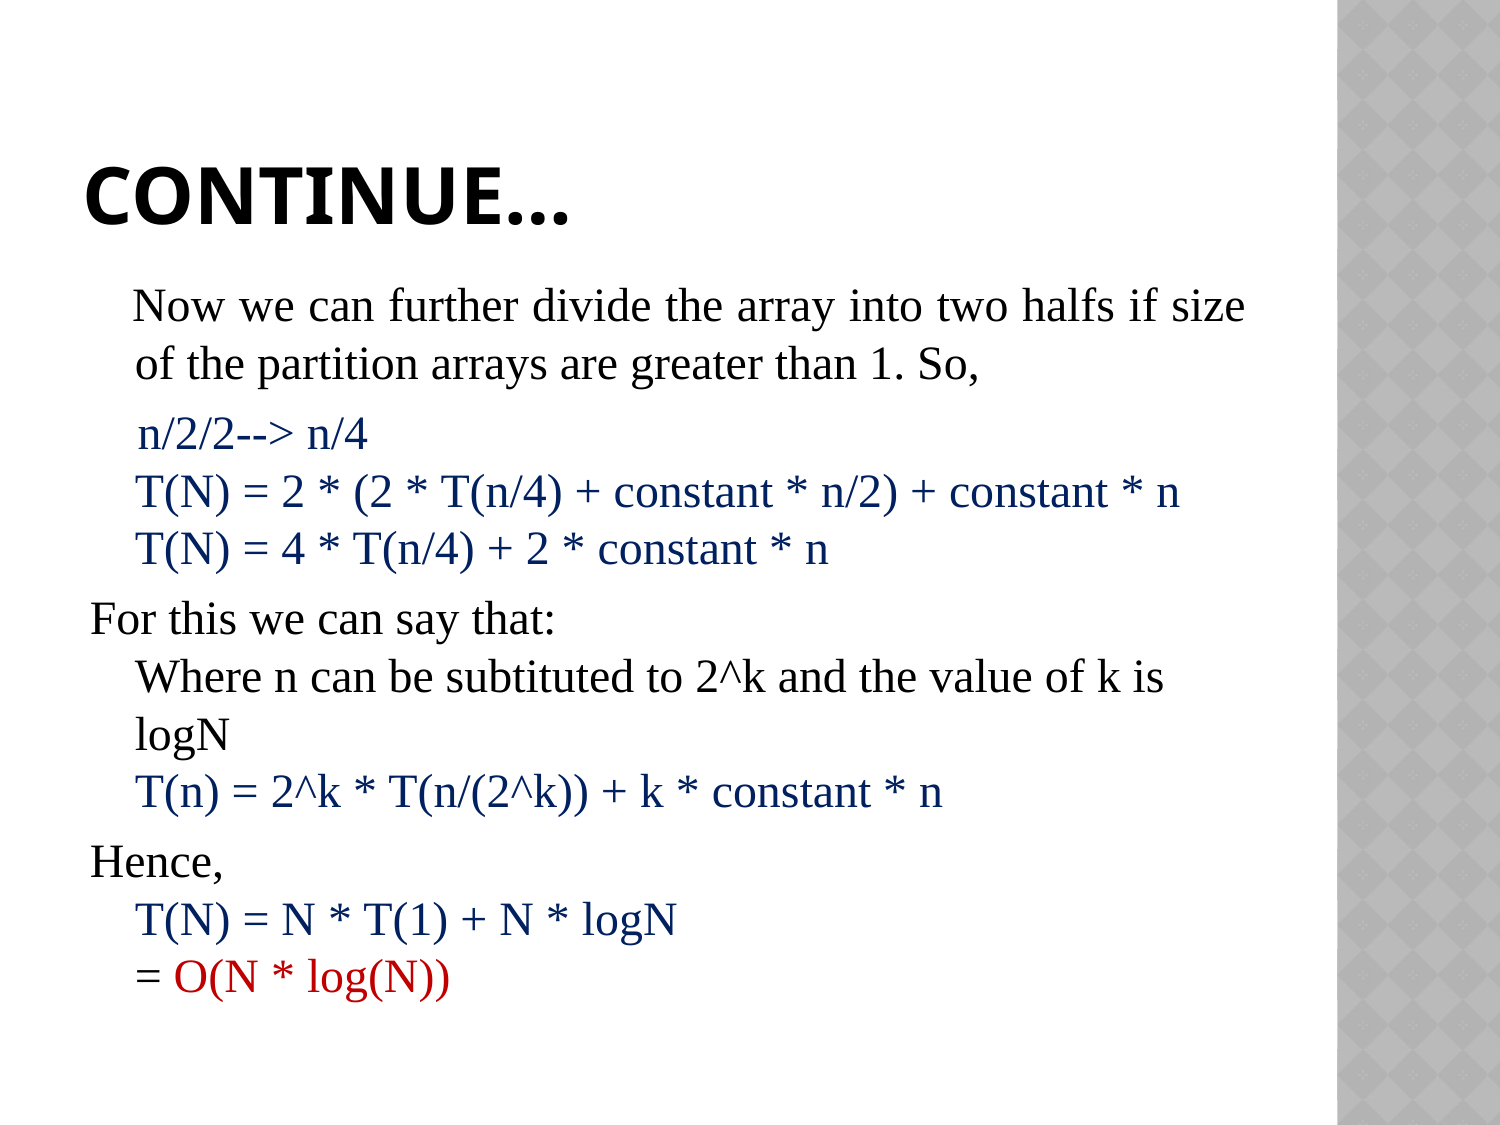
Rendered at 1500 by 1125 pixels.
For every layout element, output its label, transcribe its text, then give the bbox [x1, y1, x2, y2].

list Now we can further divide the array into two halfs if size of the partition arrays are greater than 1. So, n/2/2--> n/4 T(N) = 2 * (2 * T(n/4) + constant * n/2) + constant * n T(N) = 4 * T(n/4) + 2 * constant * n For this we can say that: Where n can be subtituted to 2^k and the value of k is logN T(n) = 2^k * T(n/(2^k)) + k * constant * n Hence, T(N) = N * T(1) + N * logN = O(N * log(N)) [75, 264, 1263, 1059]
title Continue… [75, 52, 1263, 240]
